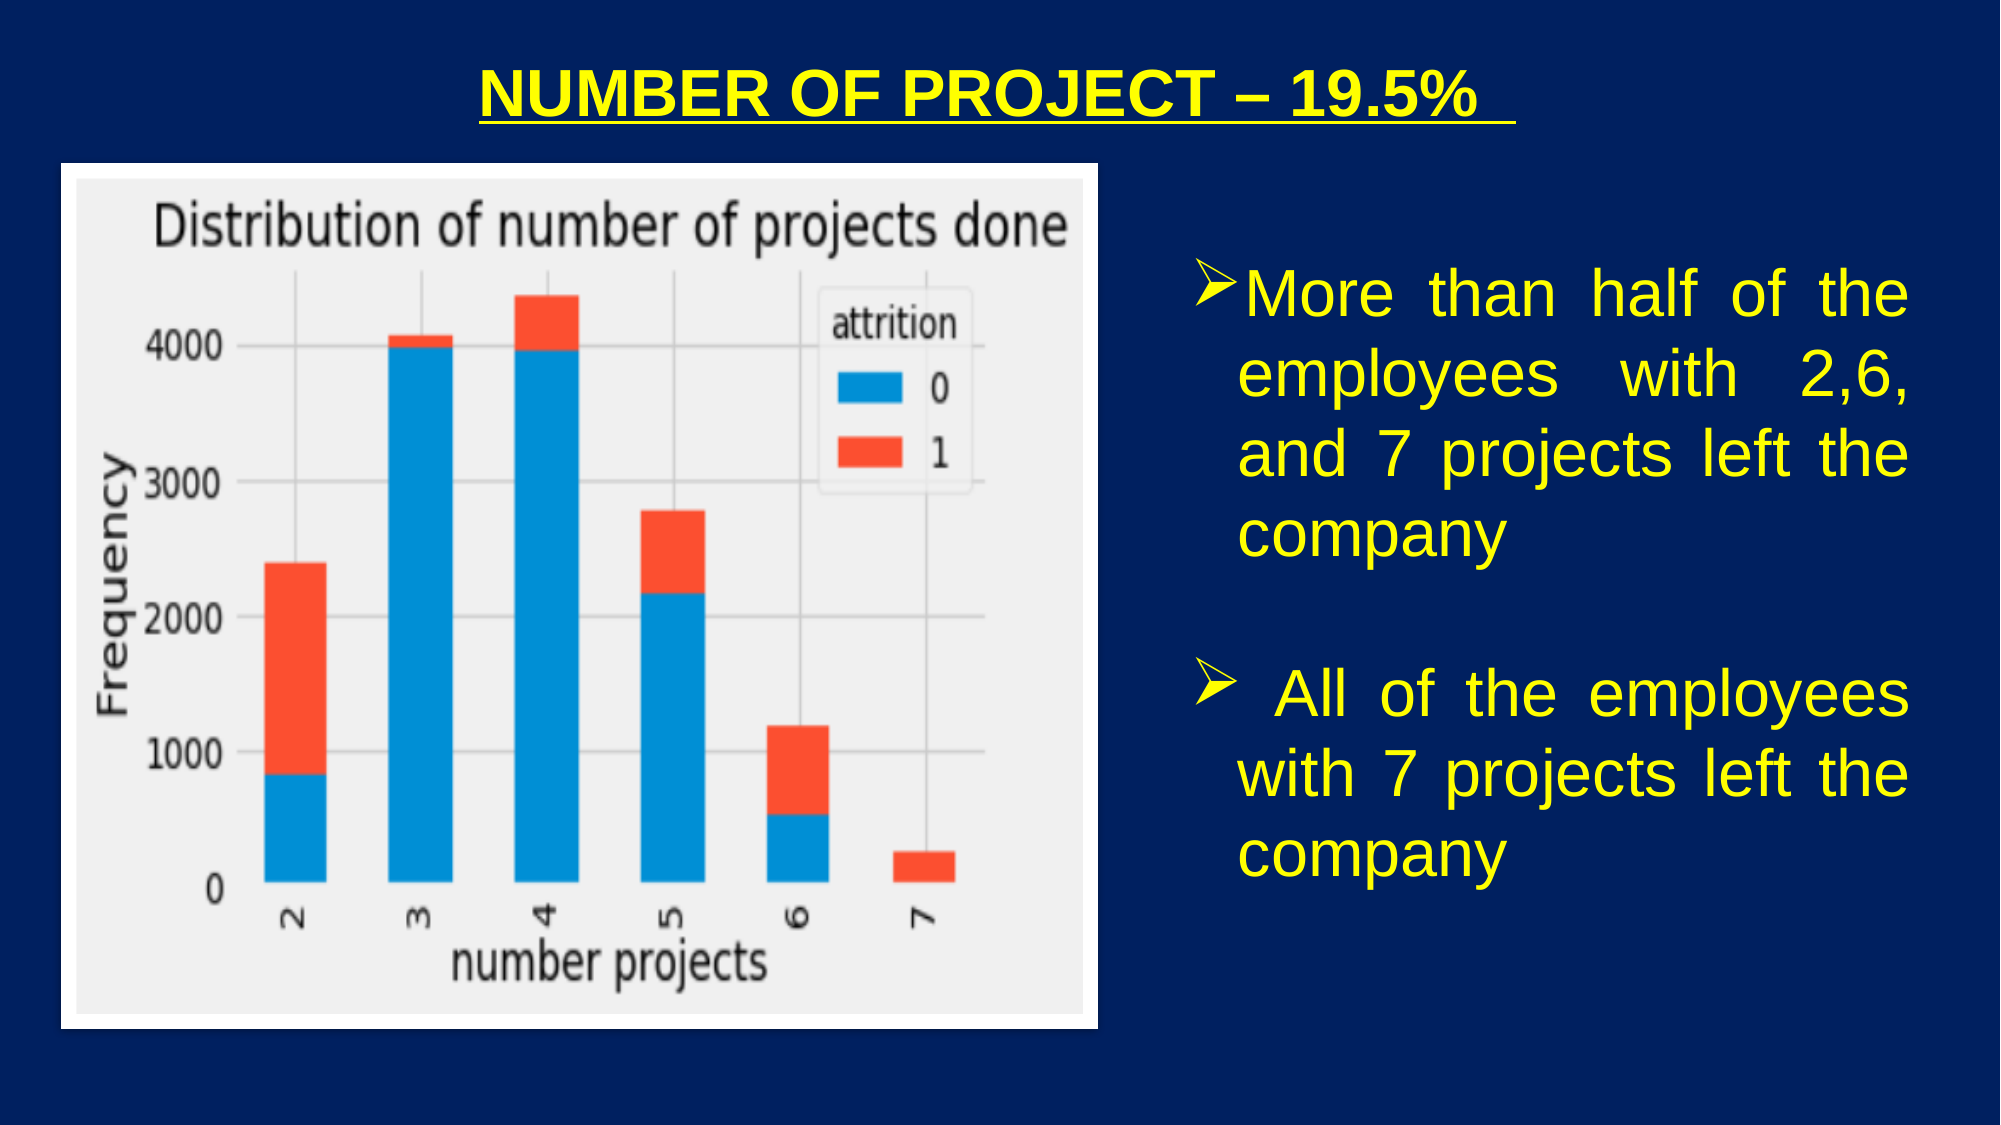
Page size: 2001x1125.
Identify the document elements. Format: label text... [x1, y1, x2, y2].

picture [75, 177, 1084, 1015]
text_box More than half of the employees with 2,6, and 7 projects left the company All of the employees with 7 projects left the company [1176, 242, 1927, 898]
text_box NUMBER OF PROJECT – 19.5% [71, 42, 1924, 138]
